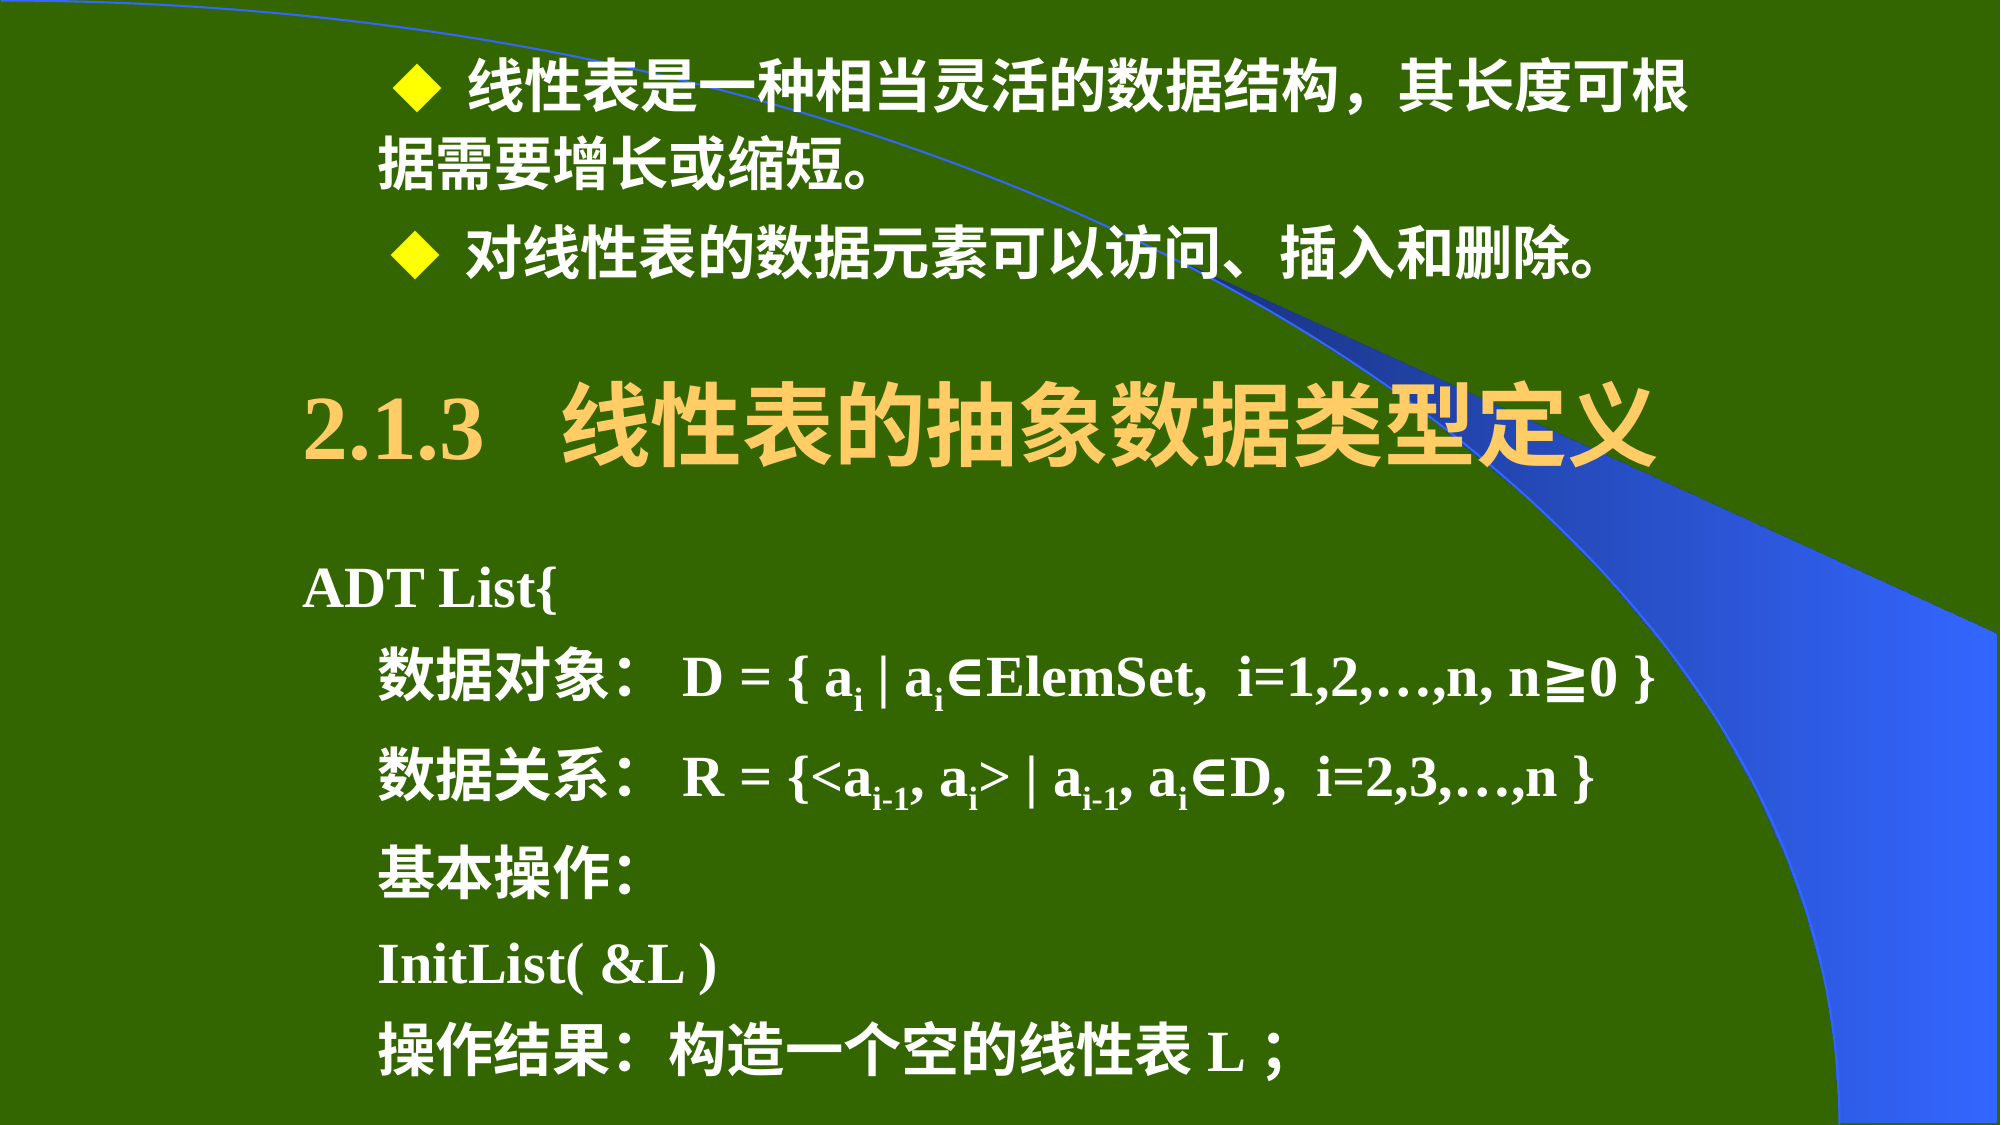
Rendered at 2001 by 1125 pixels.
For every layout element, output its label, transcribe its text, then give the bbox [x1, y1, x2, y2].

text_box ADT List{ 数据对象：D = { ai | ai∈ElemSet, i=1,2,…,n, n≧0 } 数据关系：R = {<ai-1, ai> | ai-1, ai∈D, i=2,3,…,n } 基本操作： InitList( &L ) 操作结果：构造一个空的线性表L； [287, 534, 1721, 1091]
title 2.1.3 线性表的抽象数据类型定义 [275, 354, 1688, 492]
text_box ◆ 线性表是一种相当灵活的数据结构，其长度可根据需要增长或缩短。 ◆ 对线性表的数据元素可以访问、插入和删除。 [275, 24, 1725, 303]
